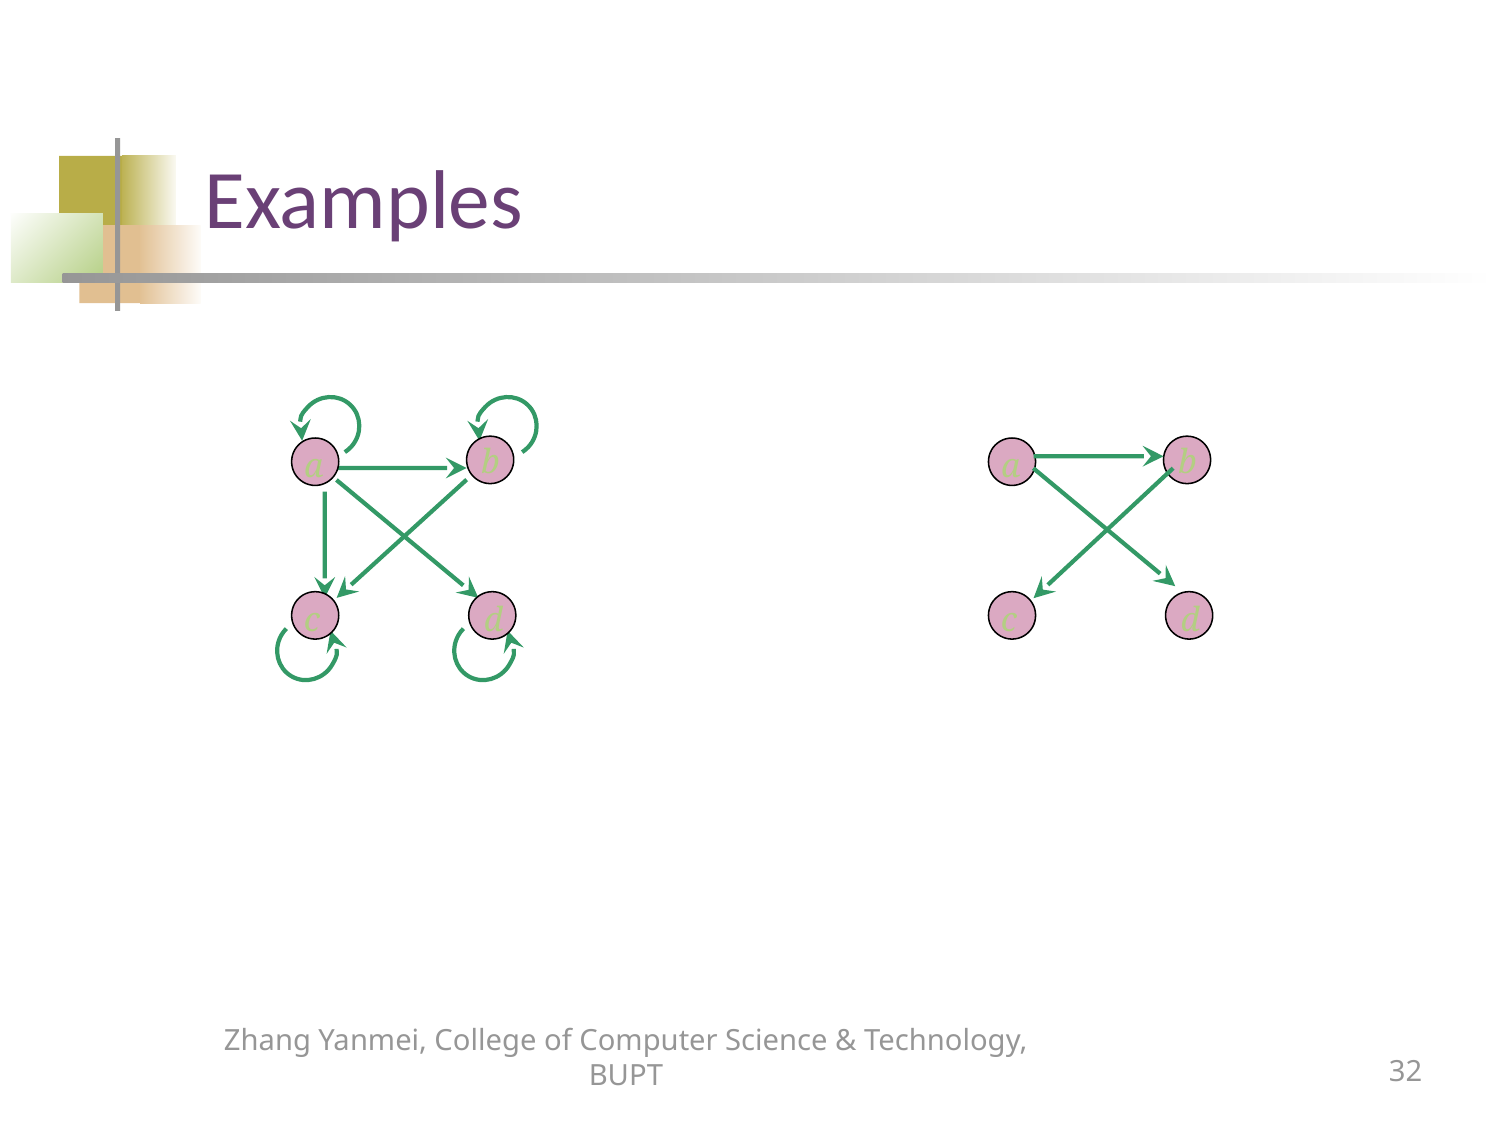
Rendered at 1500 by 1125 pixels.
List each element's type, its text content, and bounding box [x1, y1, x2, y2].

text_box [986, 432, 1216, 646]
title Examples [189, 65, 1469, 253]
slide_number 32 [1124, 1024, 1438, 1101]
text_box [289, 432, 519, 646]
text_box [1033, 456, 1176, 599]
footer Zhang Yanmei, College of Computer Science & Technology, BUPT [189, 1022, 1063, 1099]
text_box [277, 397, 538, 681]
